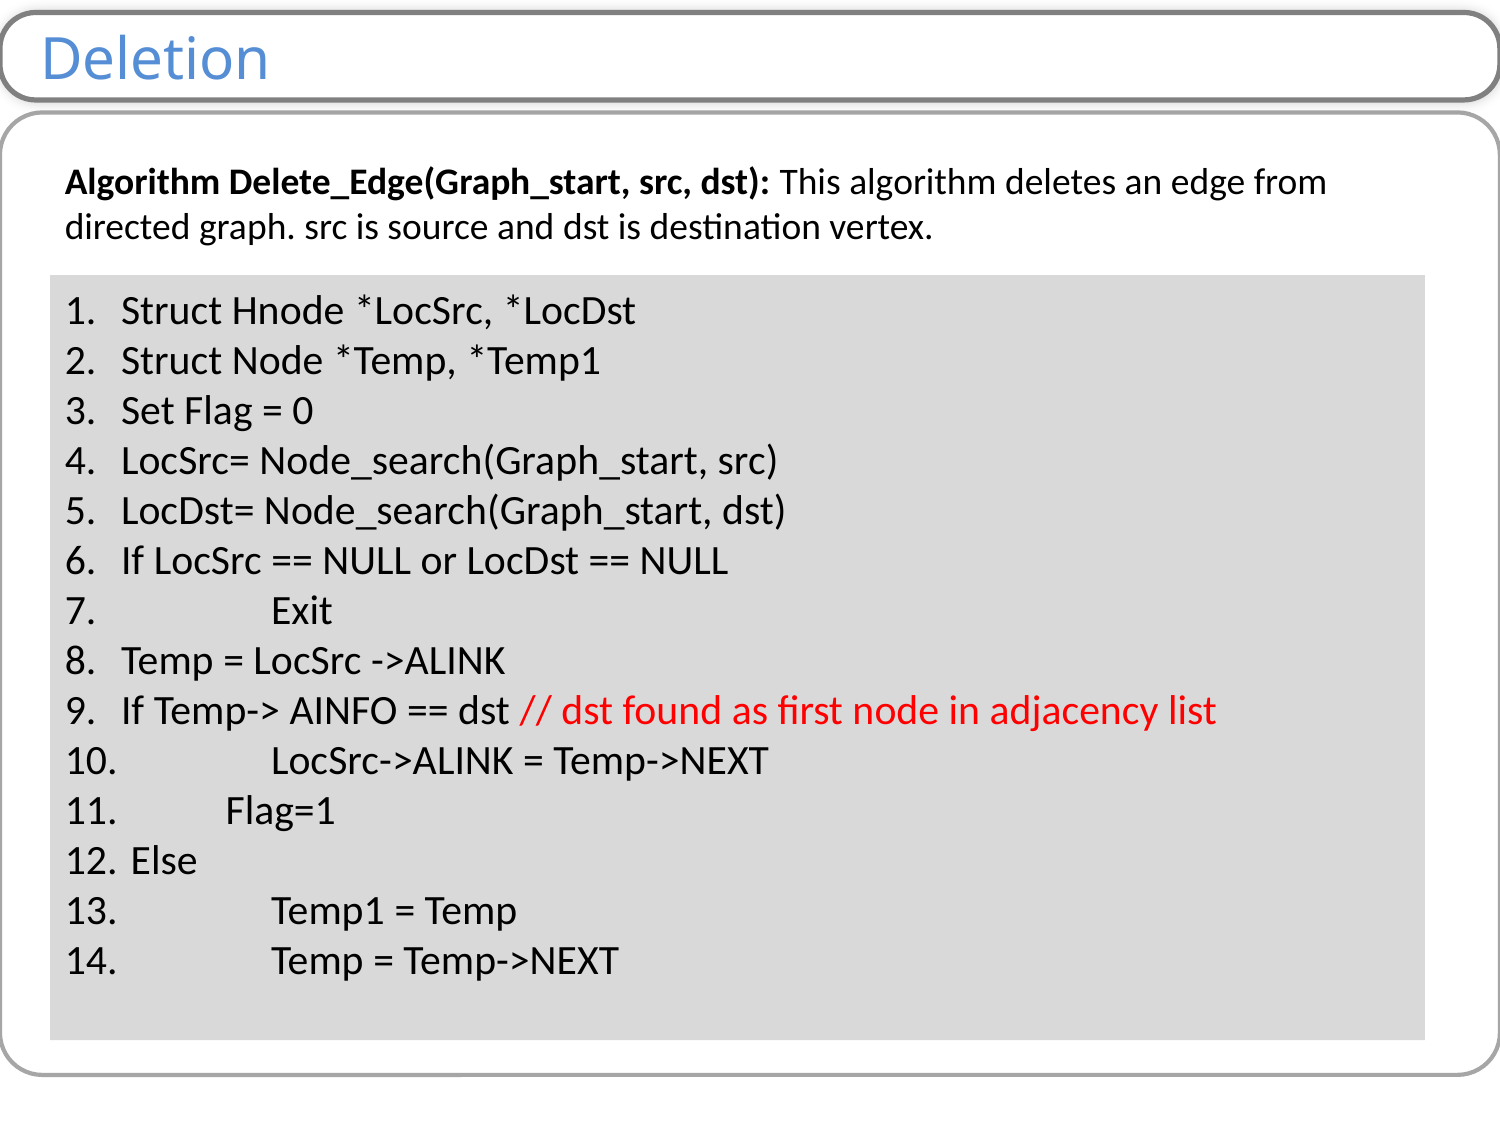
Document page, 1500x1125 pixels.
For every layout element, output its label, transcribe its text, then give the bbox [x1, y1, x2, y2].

text_box Deletion [0, 10, 1500, 103]
text_box Algorithm Delete_Edge(Graph_start, src, dst): This algorithm deletes an edge from directed graph. src is source and dst is destination vertex. [50, 149, 1450, 300]
text_box Struct Hnode *LocSrc, *LocDst Struct Node *Temp, *Temp1 Set Flag = 0 LocSrc= Node_search(Graph_start, src) LocDst= Node_search(Graph_start, dst) If LocSrc == NULL or LocDst == NULL Exit Temp = LocSrc ->ALINK If Temp-> AINFO == dst // dst found as first node in adjacency list LocSrc->ALINK = Temp->NEXT Flag=1 Else Temp1 = Temp Temp = Temp->NEXT [50, 275, 1425, 1041]
text_box [0, 111, 1500, 1078]
